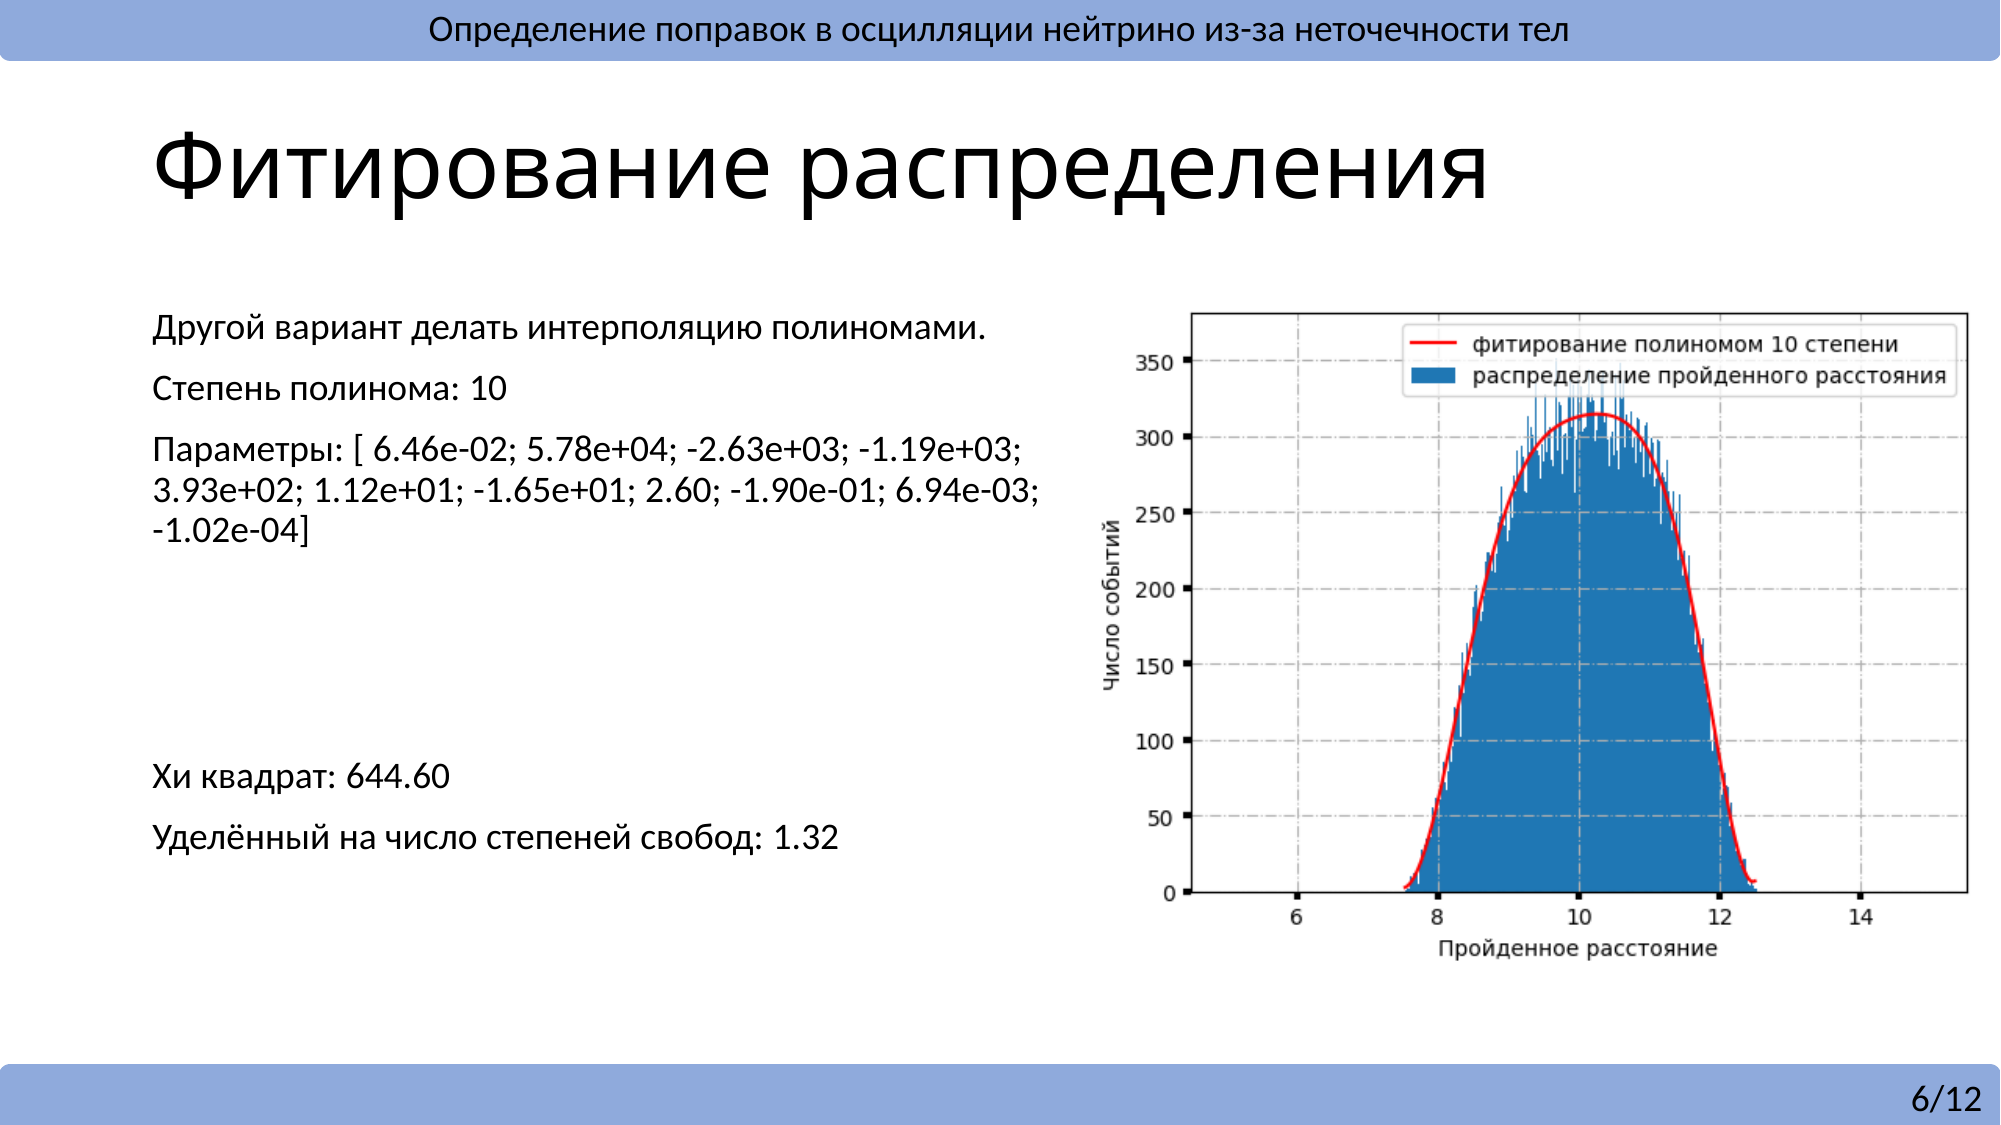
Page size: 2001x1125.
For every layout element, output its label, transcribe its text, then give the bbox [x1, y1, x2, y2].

text_box [0, 0, 2000, 61]
text_box Определение поправок в осцилляции нейтрино из-за неточечности тел [413, 0, 1586, 57]
picture [1088, 299, 1981, 975]
text_box 6/12 [0, 1064, 2000, 1125]
